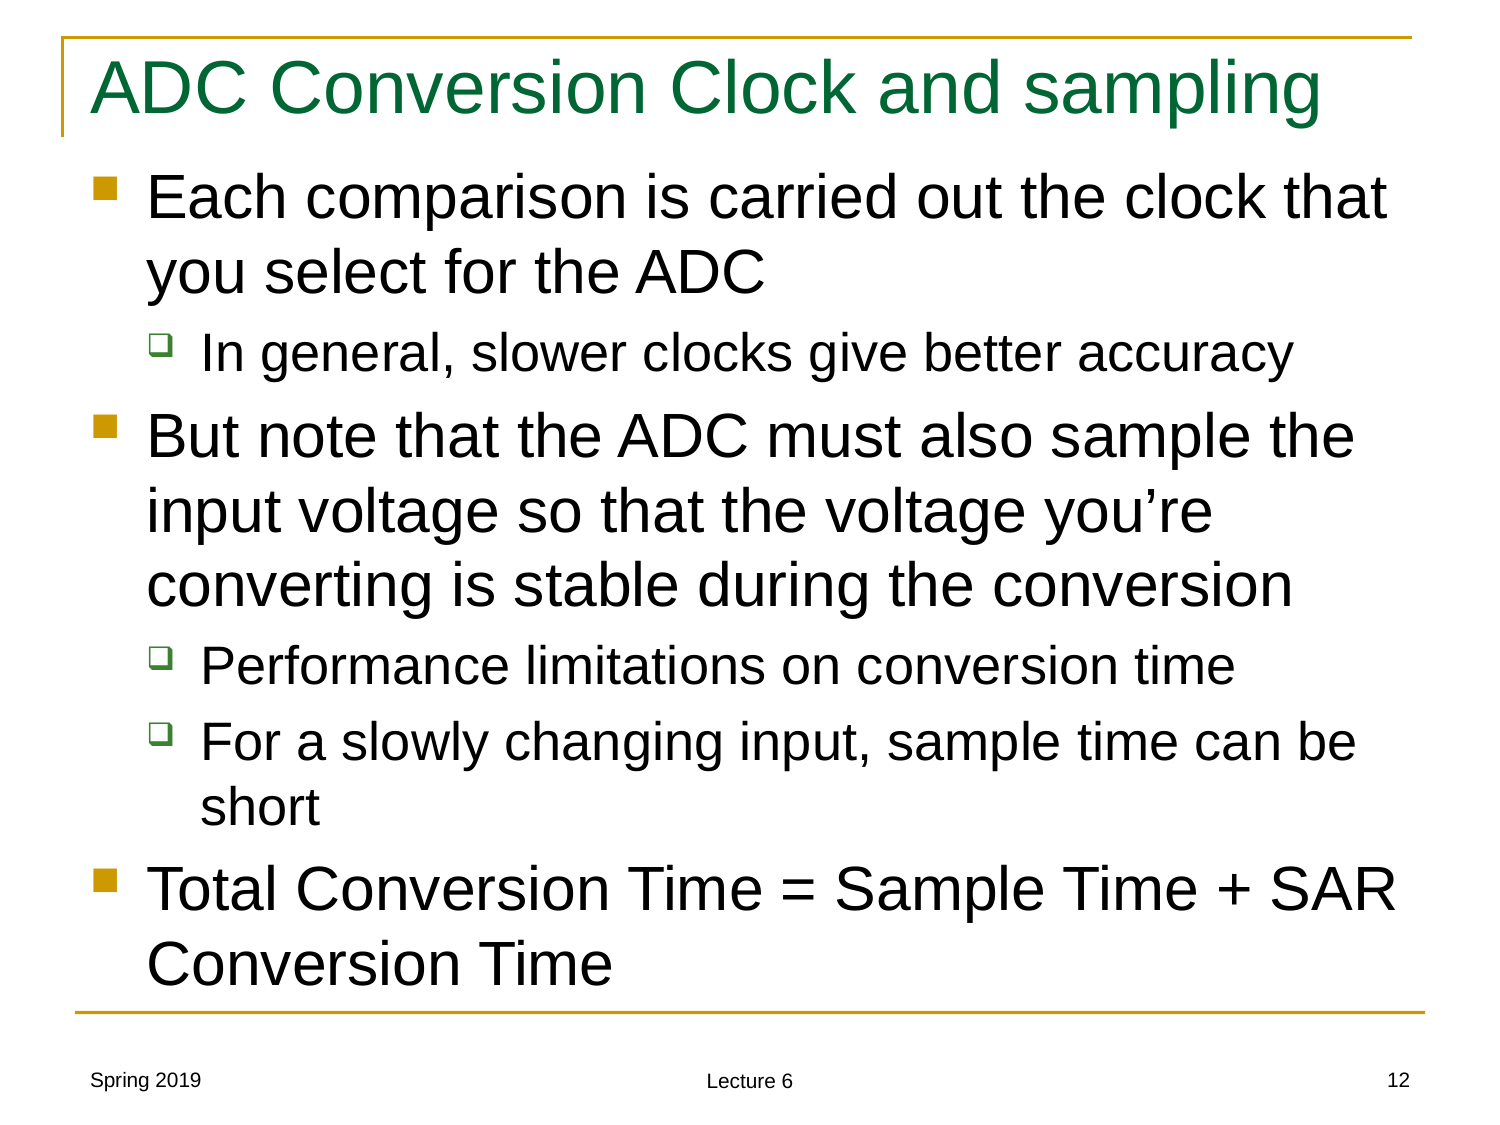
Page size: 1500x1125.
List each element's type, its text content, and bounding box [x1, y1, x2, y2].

footer Lecture 6 [512, 1025, 988, 1100]
list Each comparison is carried out the clock that you select for the ADC In general, slower clocks give better accuracy But note that the ADC must also sample the input voltage so that the voltage you’re converting is stable during the conversion Performance limitations on conversion time For a slowly changing input, sample time can be short Total Conversion Time = Sample Time + SAR Conversion Time [75, 148, 1425, 1006]
slide_number 12 [1074, 1024, 1425, 1100]
title ADC Conversion Clock and sampling [75, 31, 1425, 138]
slide_number Spring 2019 [75, 1024, 425, 1100]
